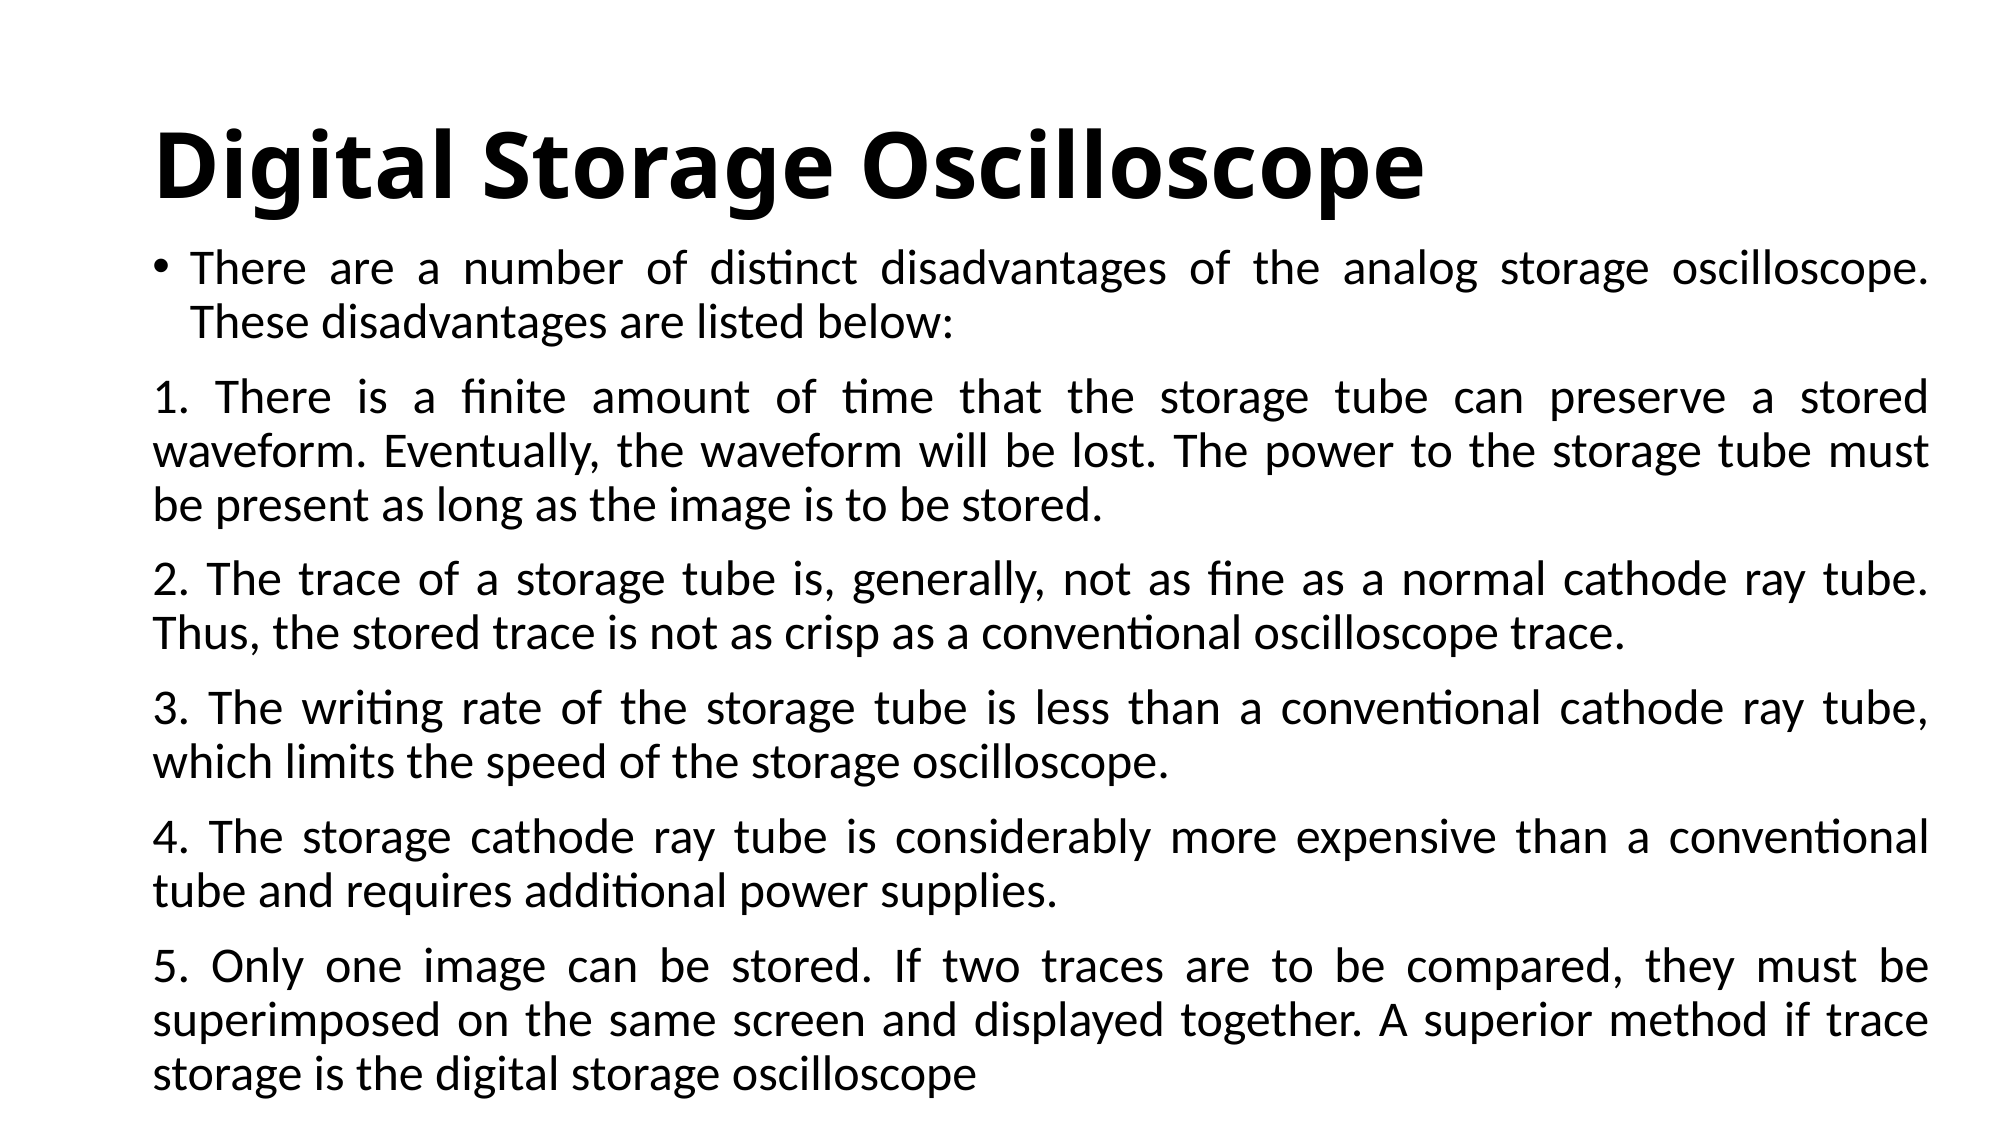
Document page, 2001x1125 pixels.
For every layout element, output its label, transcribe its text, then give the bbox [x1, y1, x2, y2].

title Digital Storage Oscilloscope [137, 59, 1863, 233]
list There are a number of distinct disadvantages of the analog storage oscilloscope. These disadvantages are listed below: 1. There is a finite amount of time that the storage tube can preserve a stored waveform. Eventually, the waveform will be lost. The power to the storage tube must be present as long as the image is to be stored. 2. The trace of a storage tube is, generally, not as fine as a normal cathode ray tube. Thus, the stored trace is not as crisp as a conventional oscilloscope trace. 3. The writing rate of the storage tube is less than a conventional cathode ray tube, which limits the speed of the storage oscilloscope. 4. The storage cathode ray tube is considerably more expensive than a conventional tube and requires additional power supplies. 5. Only one image can be stored. If two traces are to be compared, they must be superimposed on the same screen and displayed together. A superior method if trace storage is the digital storage oscilloscope [137, 233, 1946, 1087]
